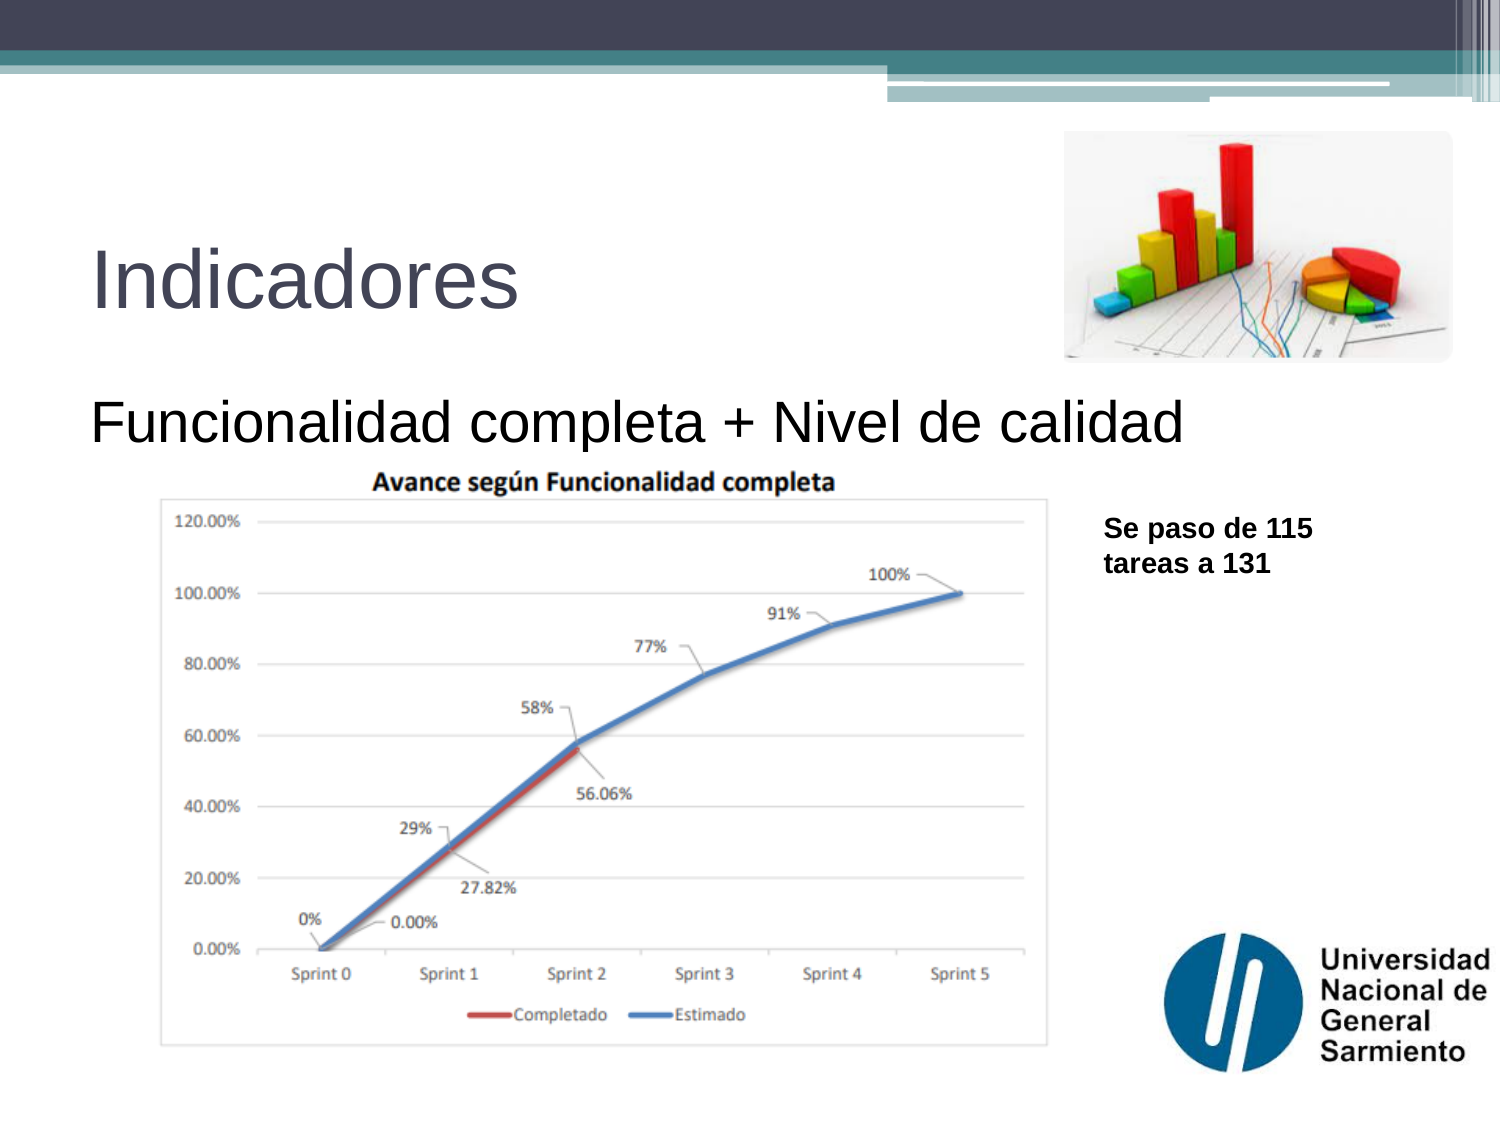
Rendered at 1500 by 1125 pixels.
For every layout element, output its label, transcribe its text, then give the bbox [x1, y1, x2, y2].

title Indicadores [75, 187, 1059, 363]
picture [1064, 131, 1453, 363]
list Funcionalidad completa + Nivel de calidad [75, 368, 1425, 1079]
text_box Se paso de 115 tareas a 131 [1088, 501, 1402, 622]
picture [142, 452, 1066, 1063]
picture [1425, 921, 1500, 1079]
